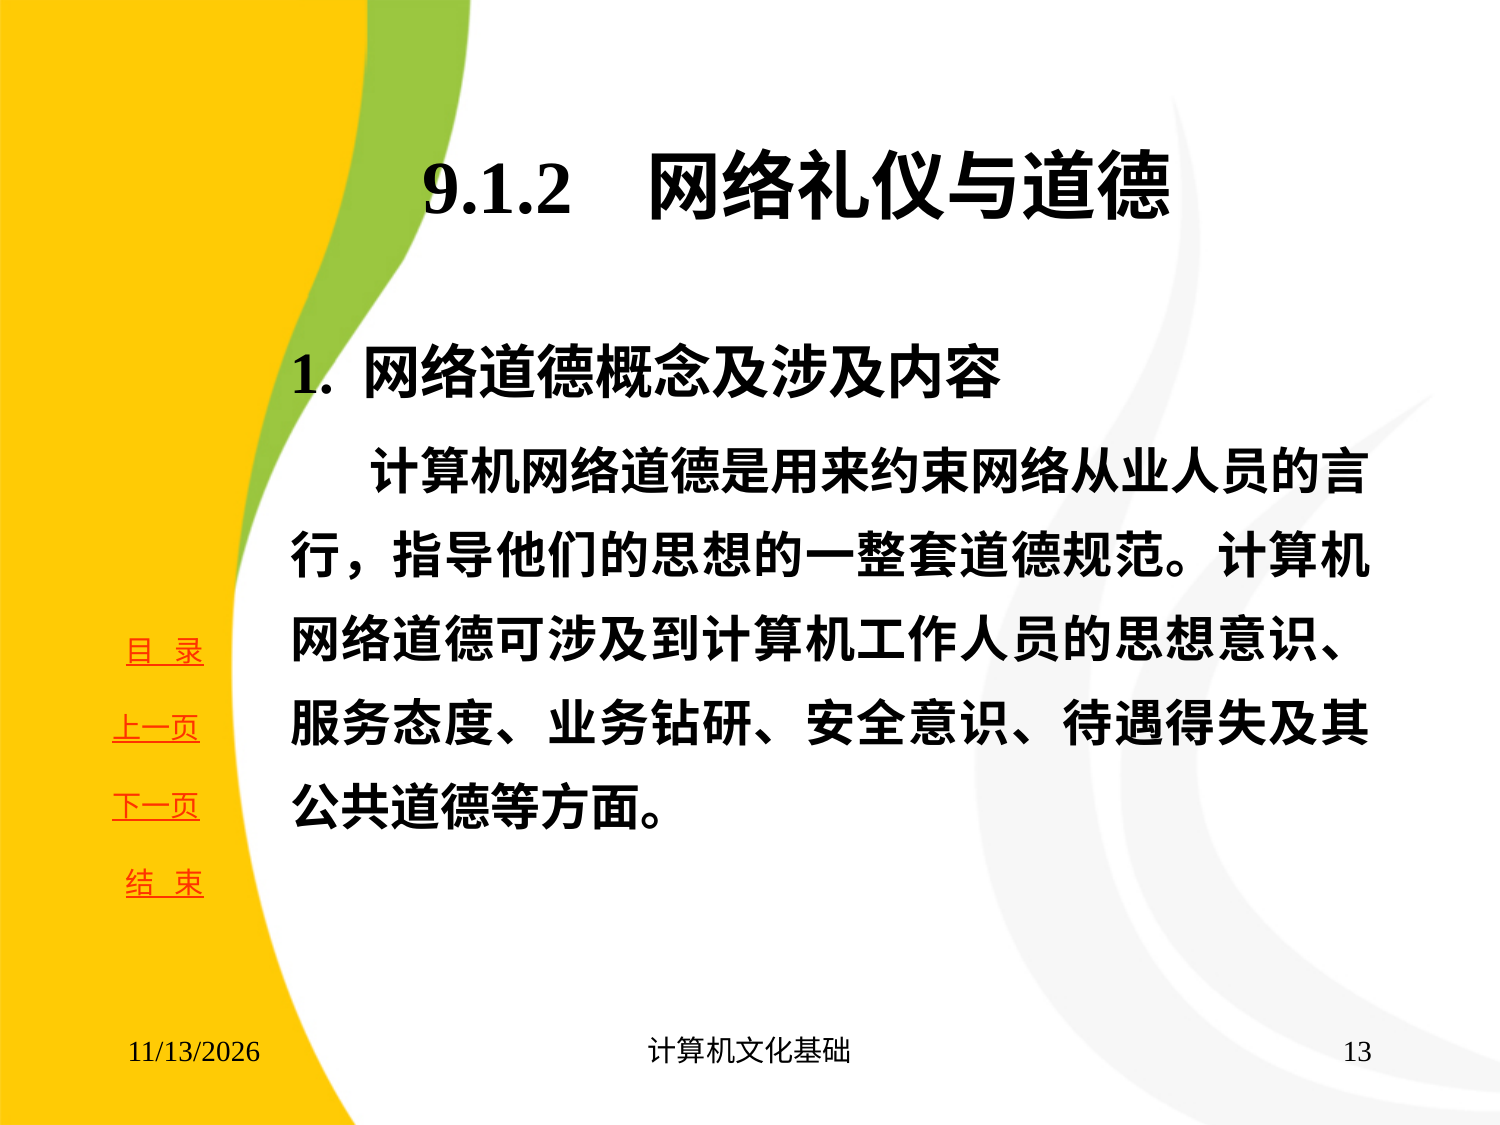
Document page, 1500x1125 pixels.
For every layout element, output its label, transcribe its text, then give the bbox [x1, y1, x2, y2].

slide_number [112, 1025, 425, 1100]
footer 计算机文化基础 [512, 1025, 988, 1100]
list 1. 网络道德概念及涉及内容 计算机网络道德是用来约束网络从业人员的言行，指导他们的思想的一整套道德规范。计算机网络道德可涉及到计算机工作人员的思想意识、服务态度、业务钻研、安全意识、待遇得失及其公共道德等方面。 [275, 299, 1386, 883]
title 9.1.2 网络礼仪与道德 [312, 112, 1300, 254]
slide_number 12 [1074, 1025, 1388, 1100]
picture [0, 0, 1500, 1125]
